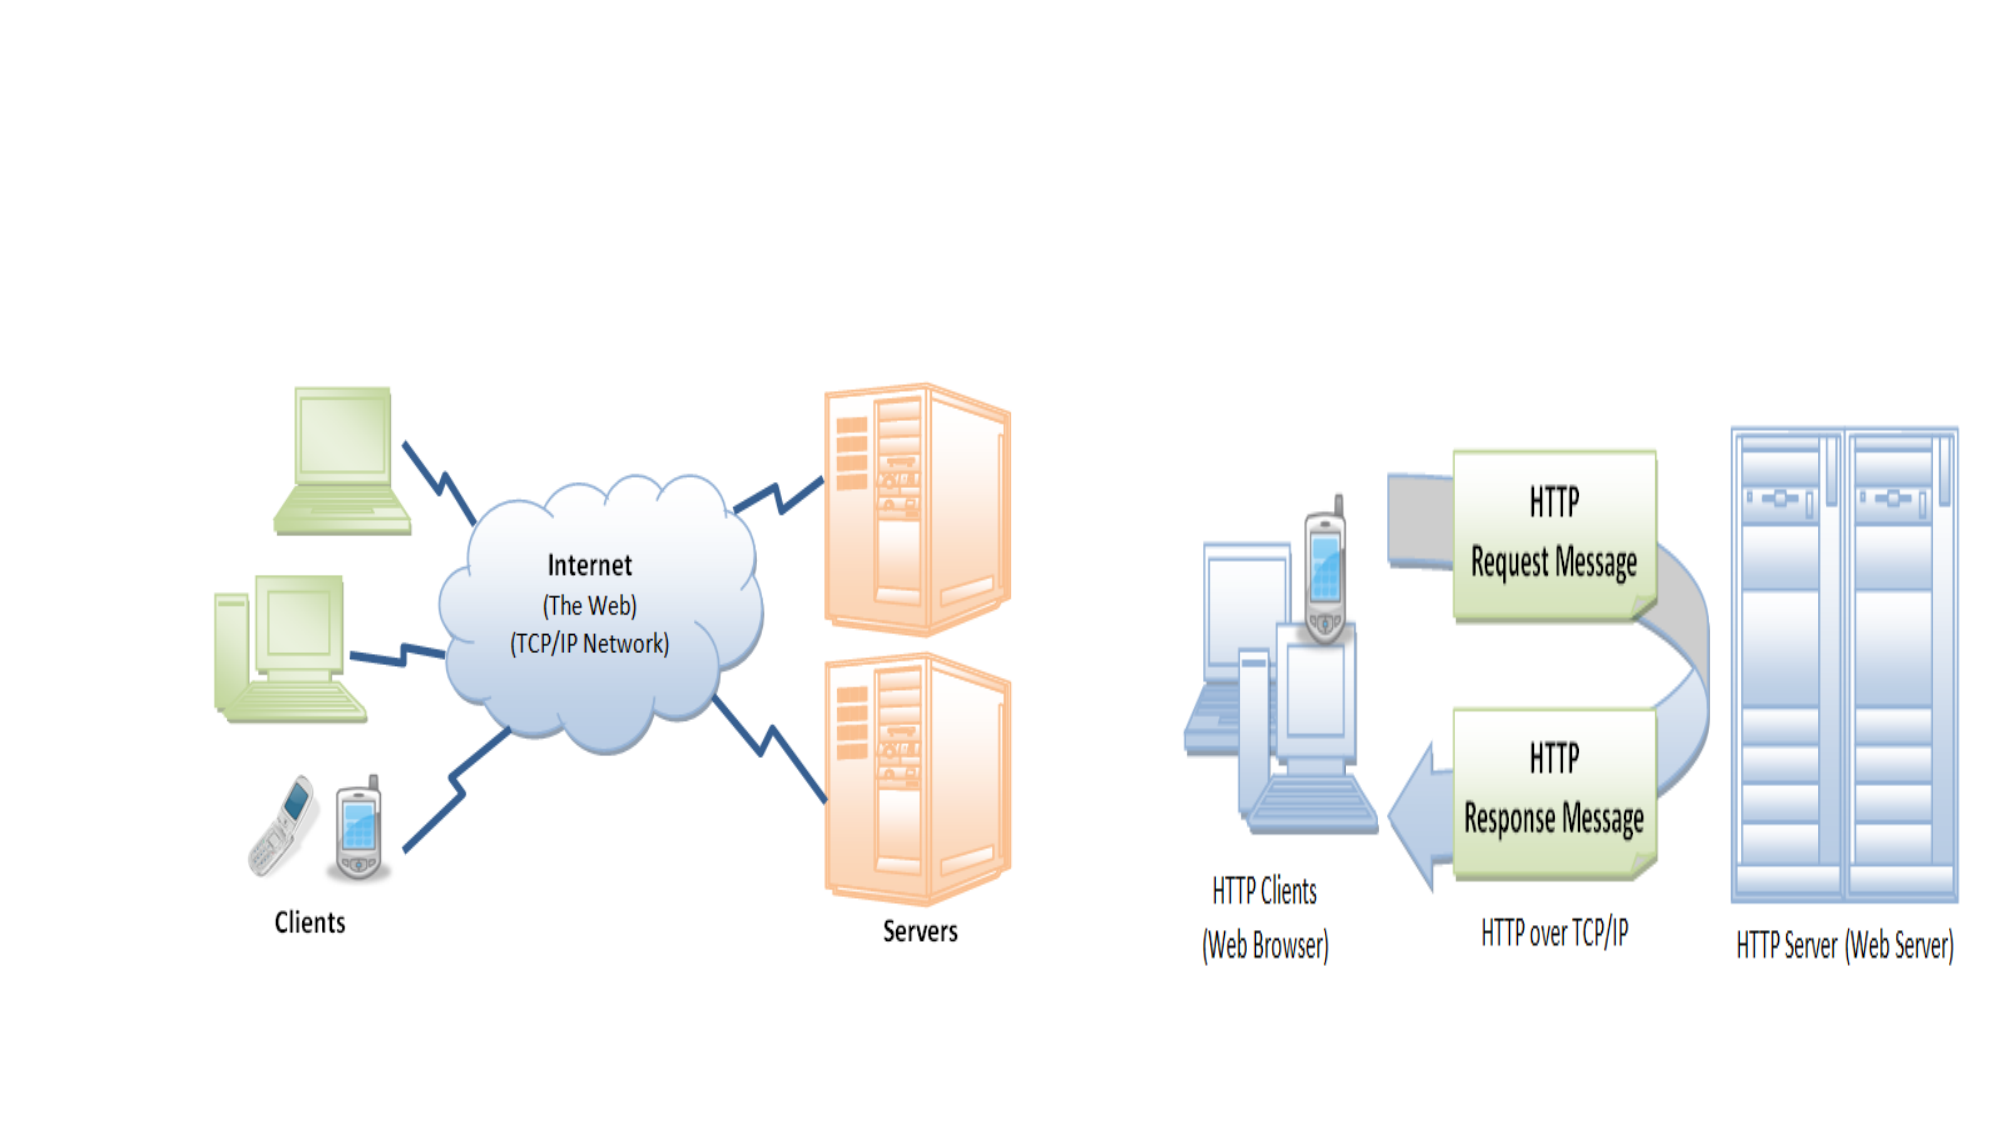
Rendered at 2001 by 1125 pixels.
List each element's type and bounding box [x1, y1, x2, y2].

picture [1170, 409, 1971, 998]
list [192, 366, 1035, 964]
